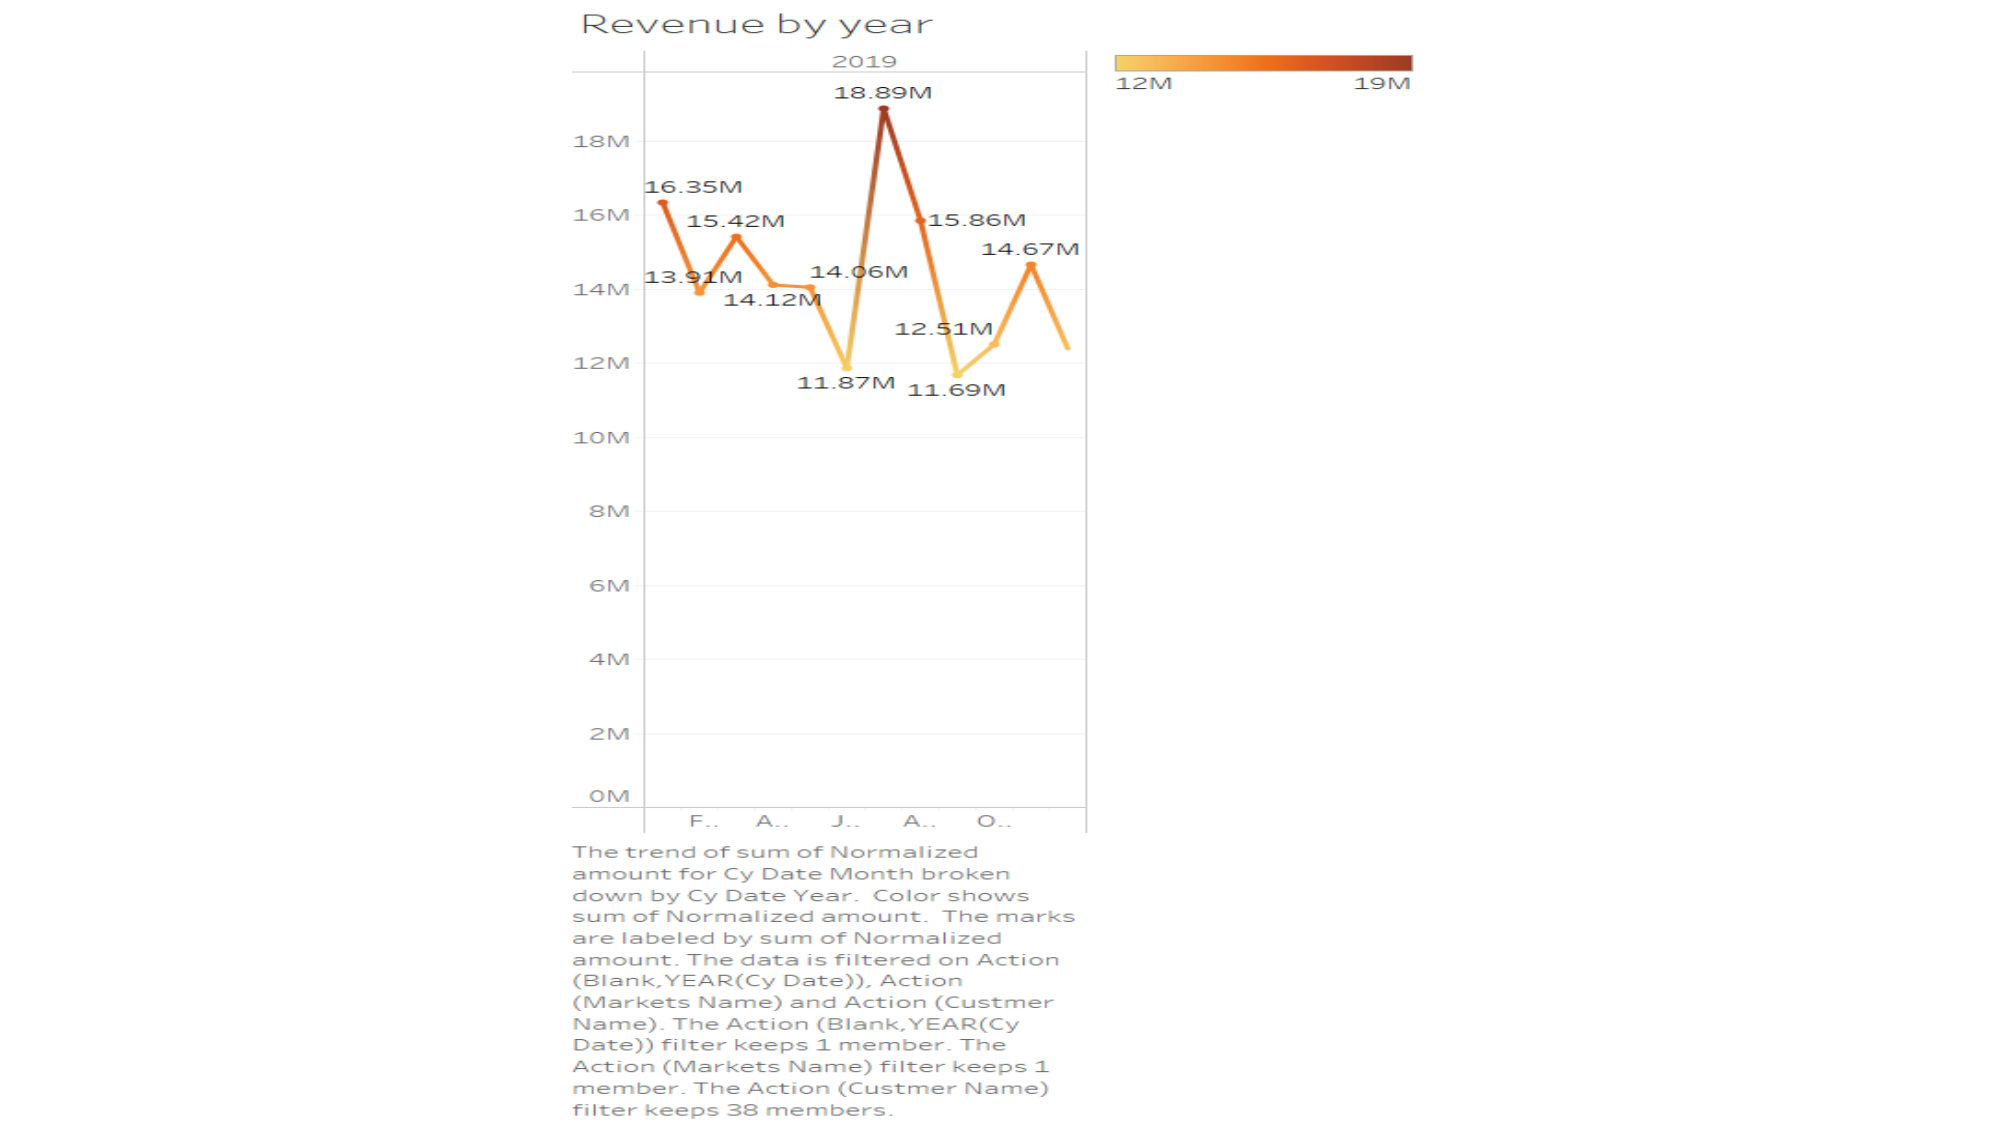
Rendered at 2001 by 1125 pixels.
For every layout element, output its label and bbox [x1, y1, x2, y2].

picture [572, 0, 1421, 1125]
